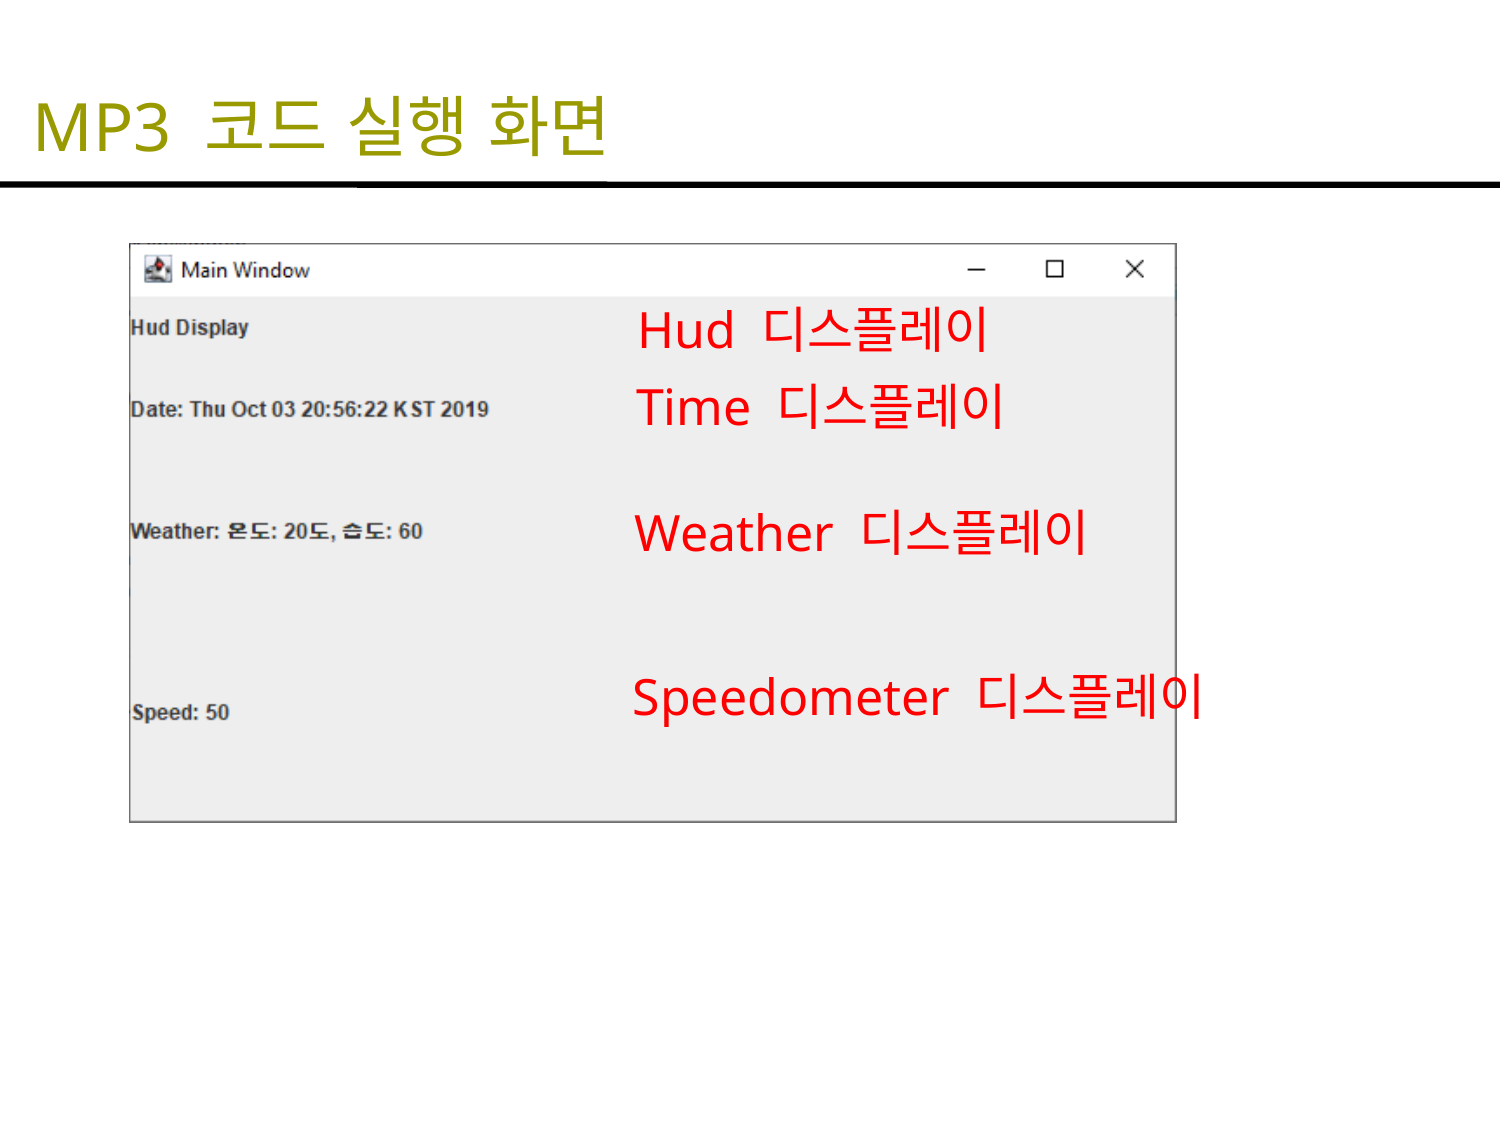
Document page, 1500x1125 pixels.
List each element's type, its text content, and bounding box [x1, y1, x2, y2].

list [129, 243, 1177, 823]
title MP3 코드 실행 화면 [17, 45, 1483, 173]
text_box Speedometer 디스플레이 [1181, 658, 1221, 733]
